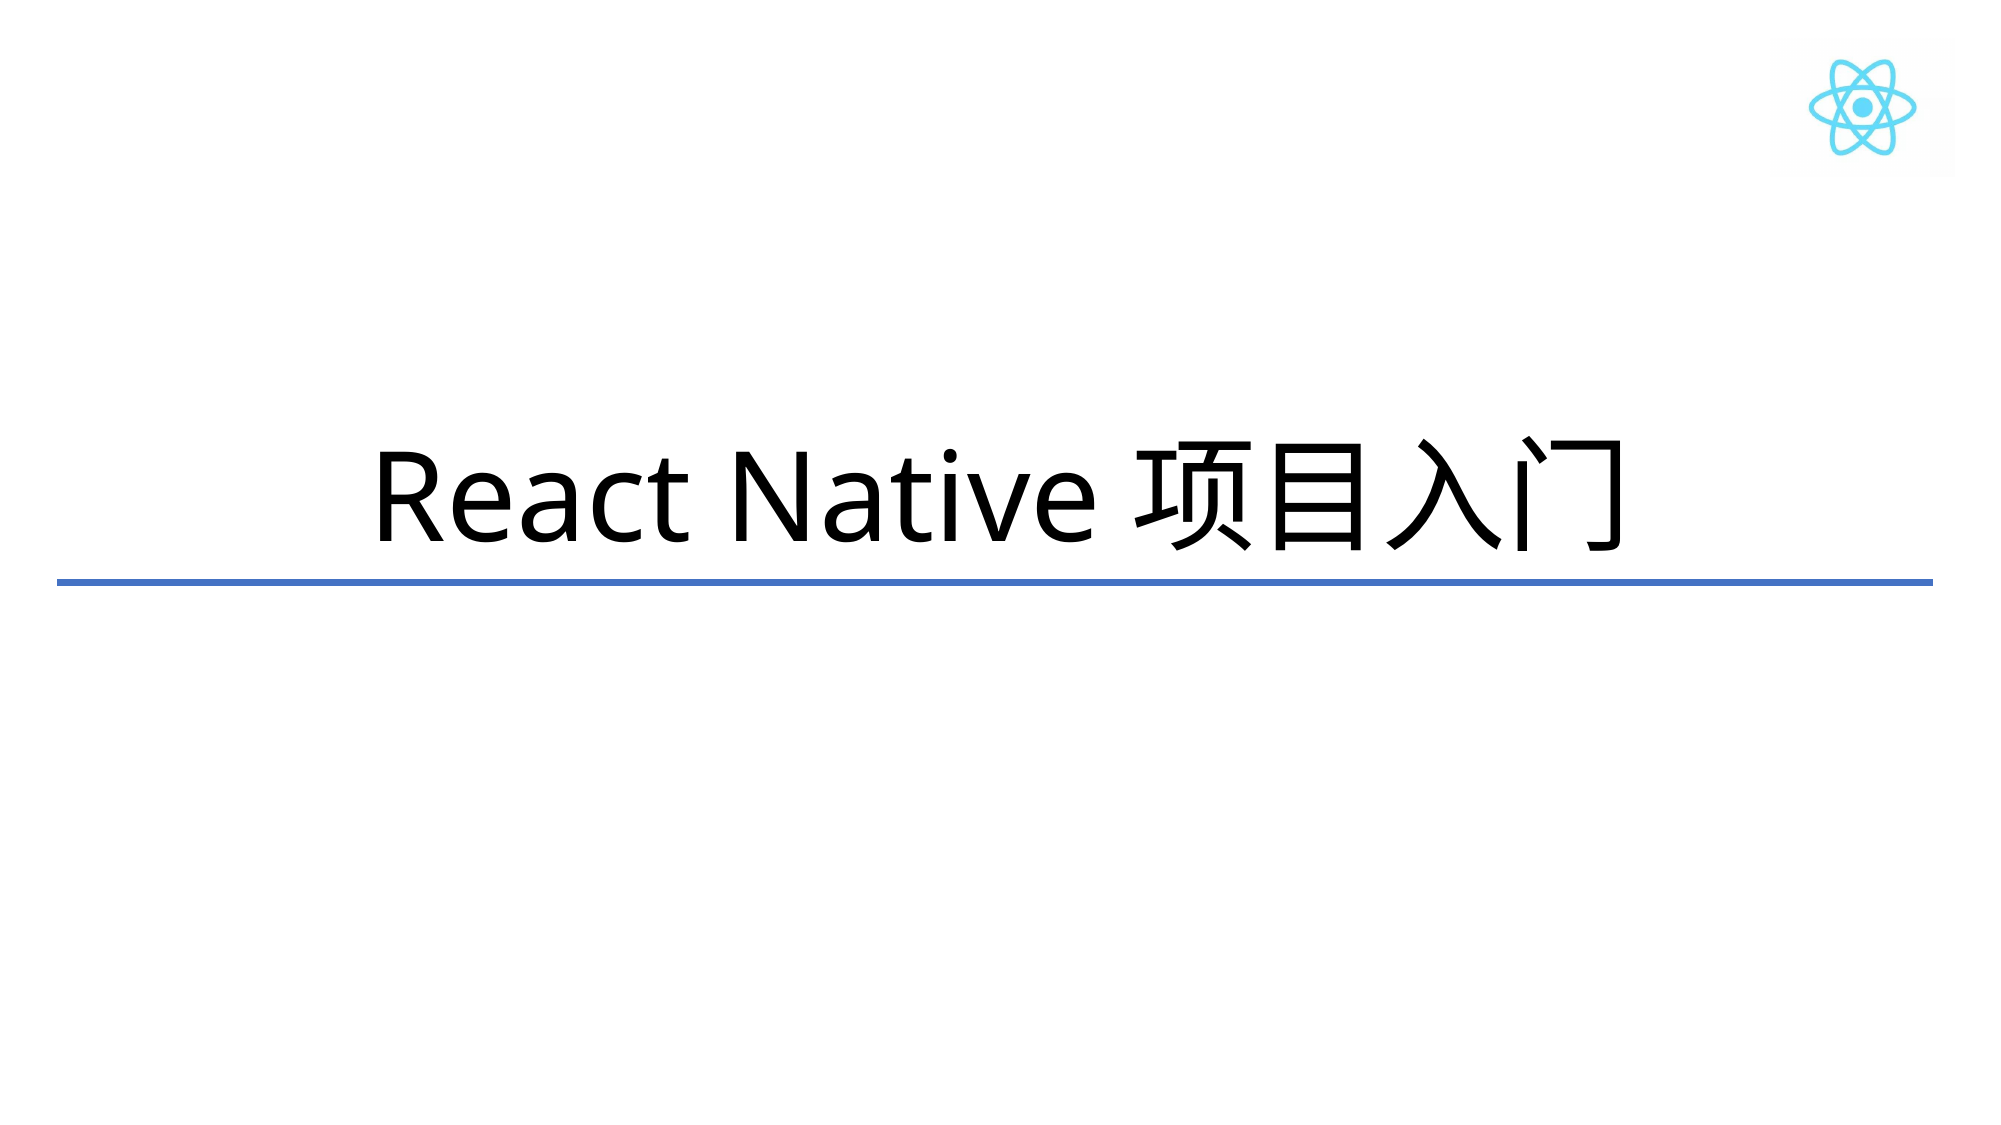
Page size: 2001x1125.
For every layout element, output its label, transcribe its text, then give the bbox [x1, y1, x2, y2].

title React Native项目入门 [249, 184, 1750, 576]
picture [1770, 38, 1955, 177]
